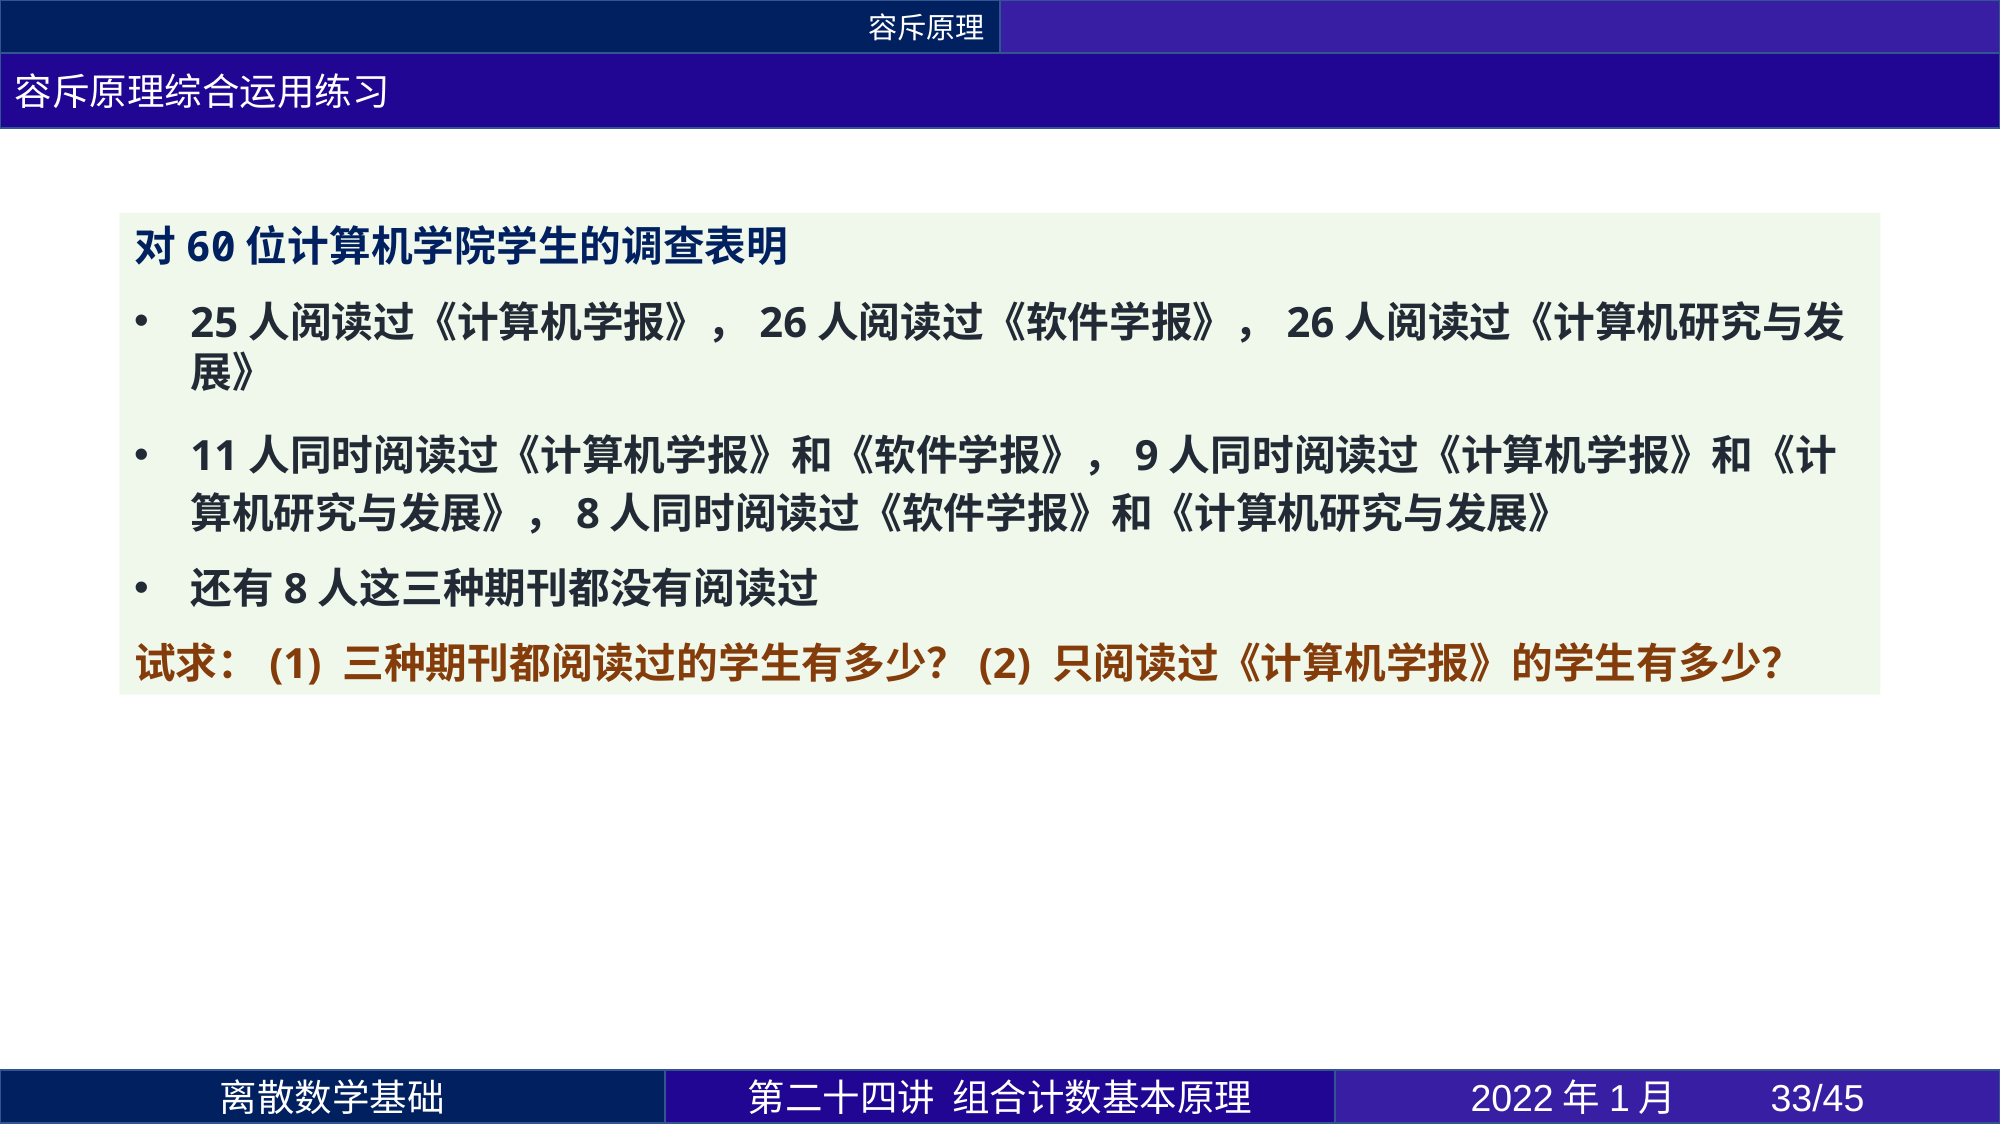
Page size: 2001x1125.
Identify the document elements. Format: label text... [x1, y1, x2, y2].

text_box 离散数学基础 [0, 1069, 664, 1124]
text_box 2022年1月 33/45 [1334, 1069, 2000, 1124]
text_box 容斥原理综合运用练习 [0, 52, 2000, 129]
text_box [999, 0, 2000, 52]
text_box 对60位计算机学院学生的调查表明 25人阅读过《计算机学报》，26人阅读过《软件学报》，26人阅读过《计算机研究与发展》 11人同时阅读过《计算机学报》和《软件学报》，9人同时阅读过《计算机学报》和《计算机研究与发展》，8人同时阅读过《软件学报》和《计算机研究与发展》 还有8人这三种期刊都没有阅读过 试求：(1) 三种期刊都阅读过的学生有多少？(2) 只阅读过《计算机学报》的学生有多少？ [119, 212, 1881, 695]
text_box 第二十四讲 组合计数基本原理 [664, 1069, 1334, 1124]
text_box 容斥原理 [0, 0, 999, 52]
